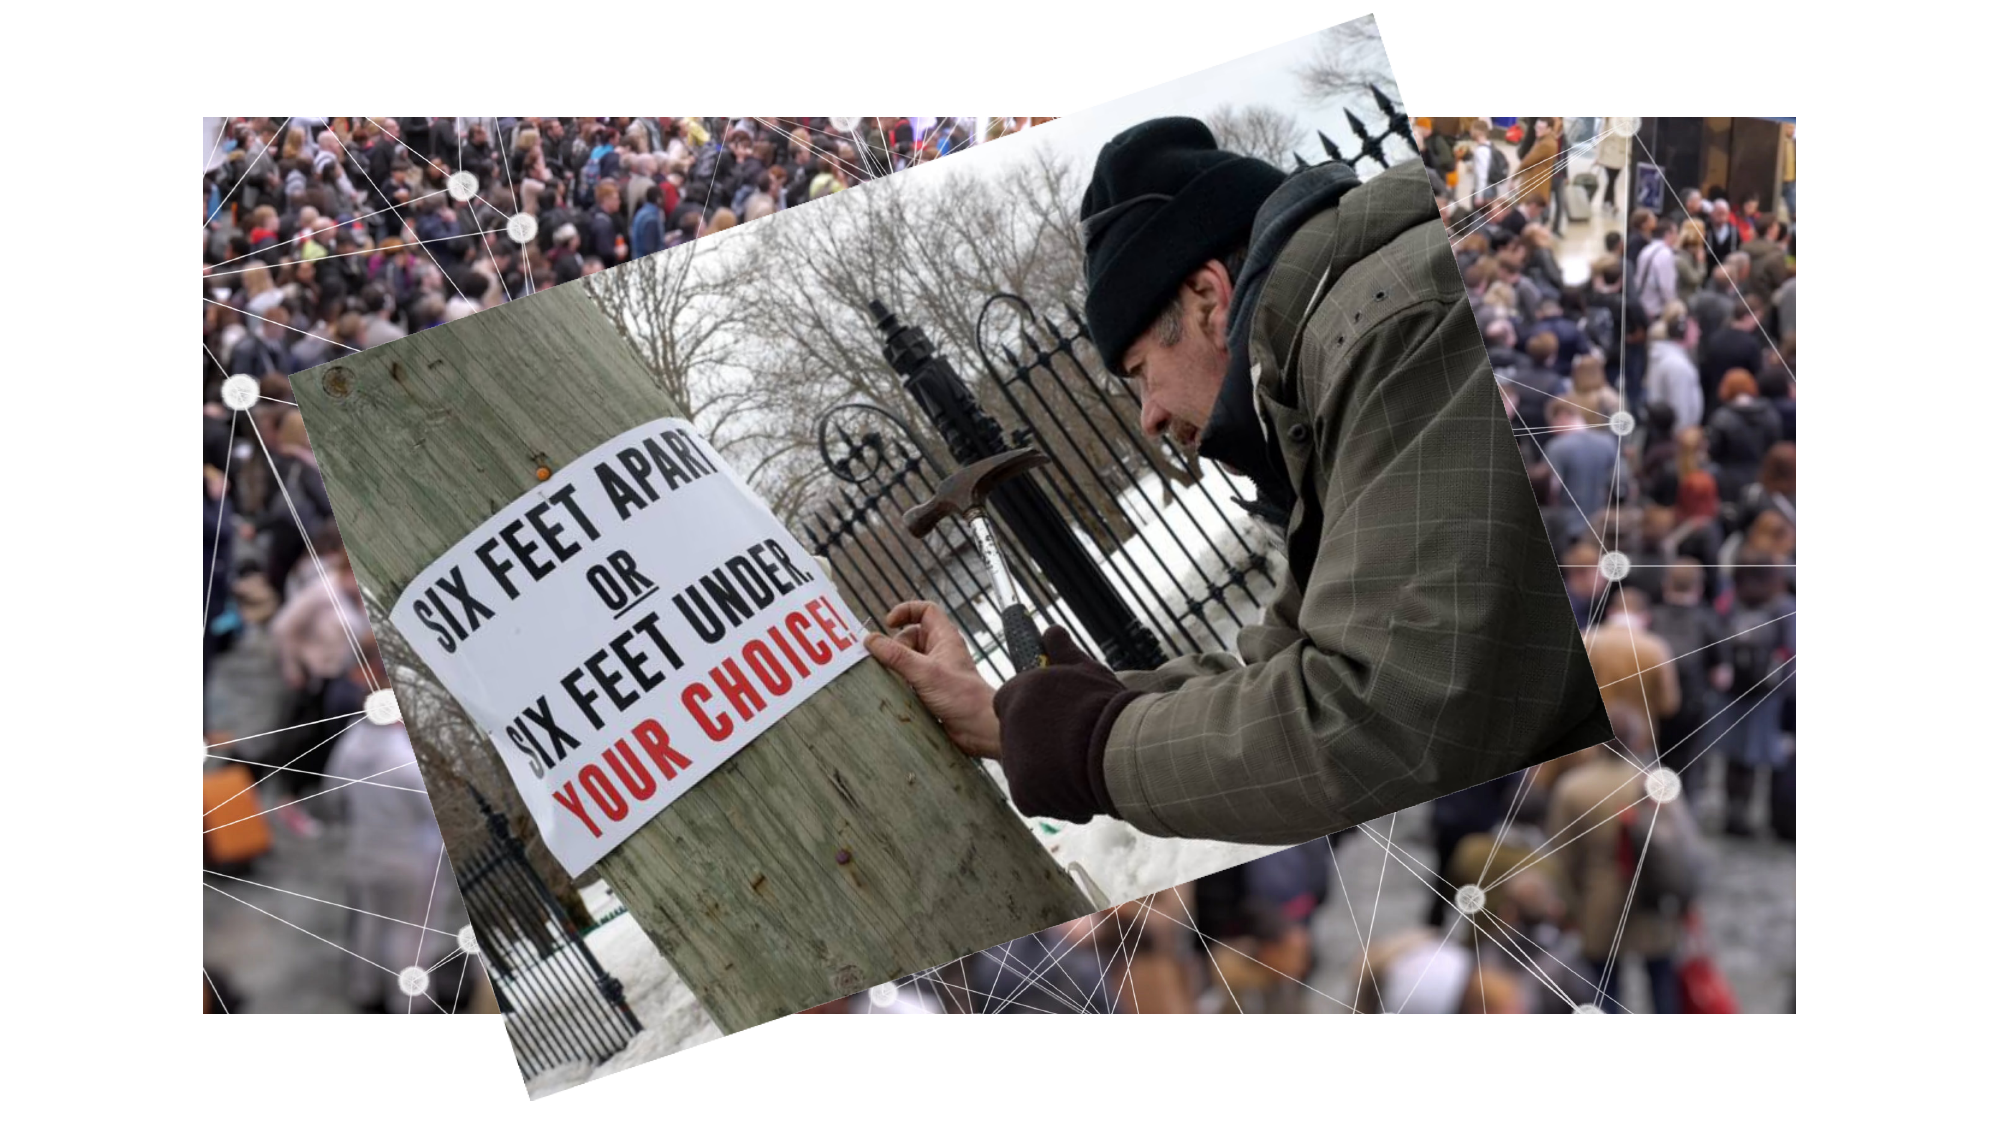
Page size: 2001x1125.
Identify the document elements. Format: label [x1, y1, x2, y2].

picture [378, 174, 1523, 940]
list [203, 117, 1796, 1014]
picture [503, 1014, 788, 1101]
picture [1066, 14, 1406, 117]
